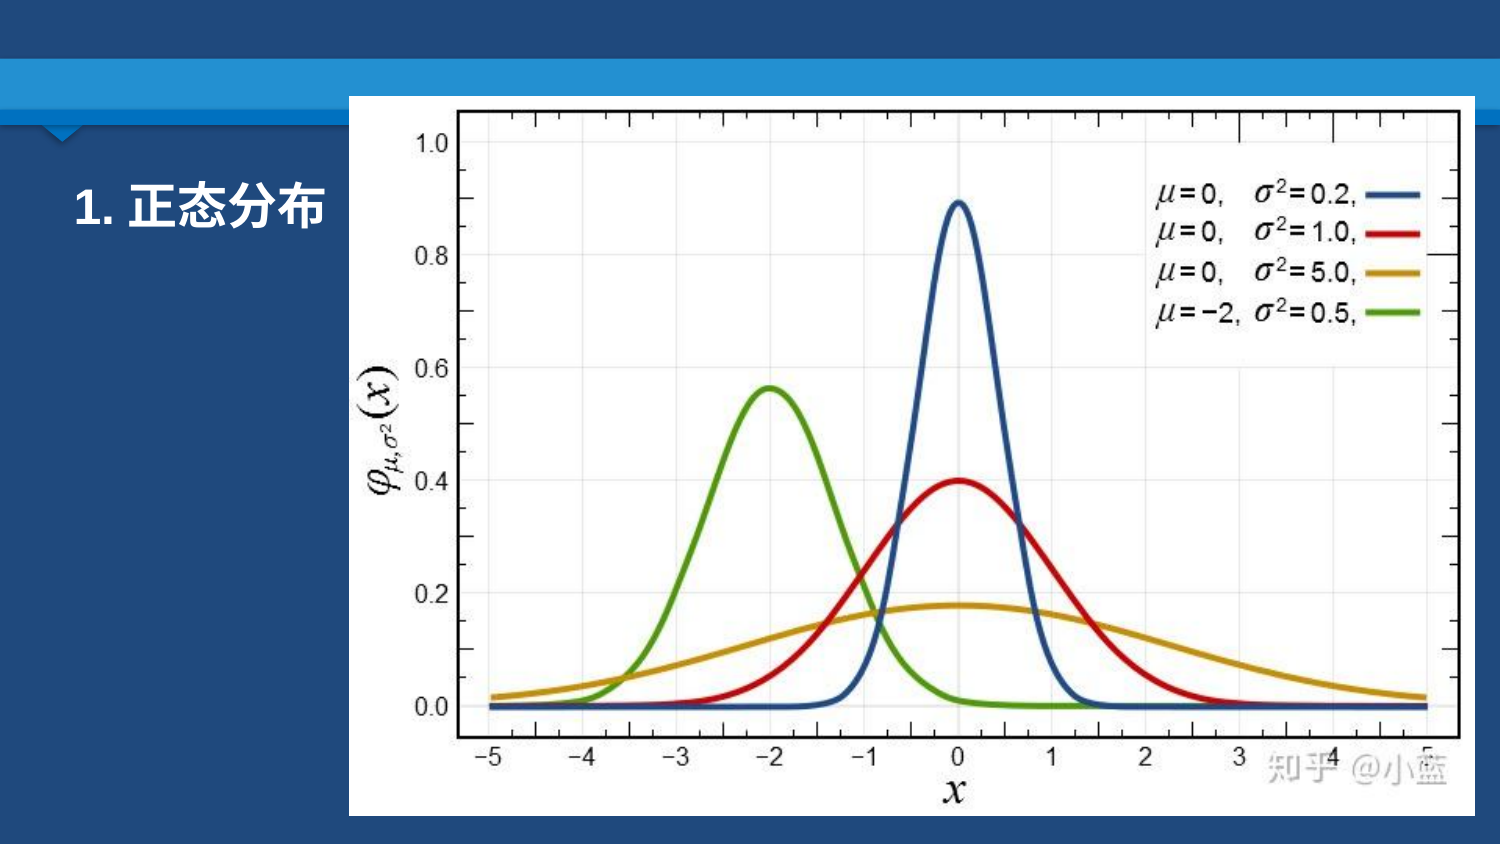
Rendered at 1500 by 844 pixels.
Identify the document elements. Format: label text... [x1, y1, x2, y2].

text_box 1.正态分布 [58, 167, 343, 242]
picture [348, 96, 1475, 816]
